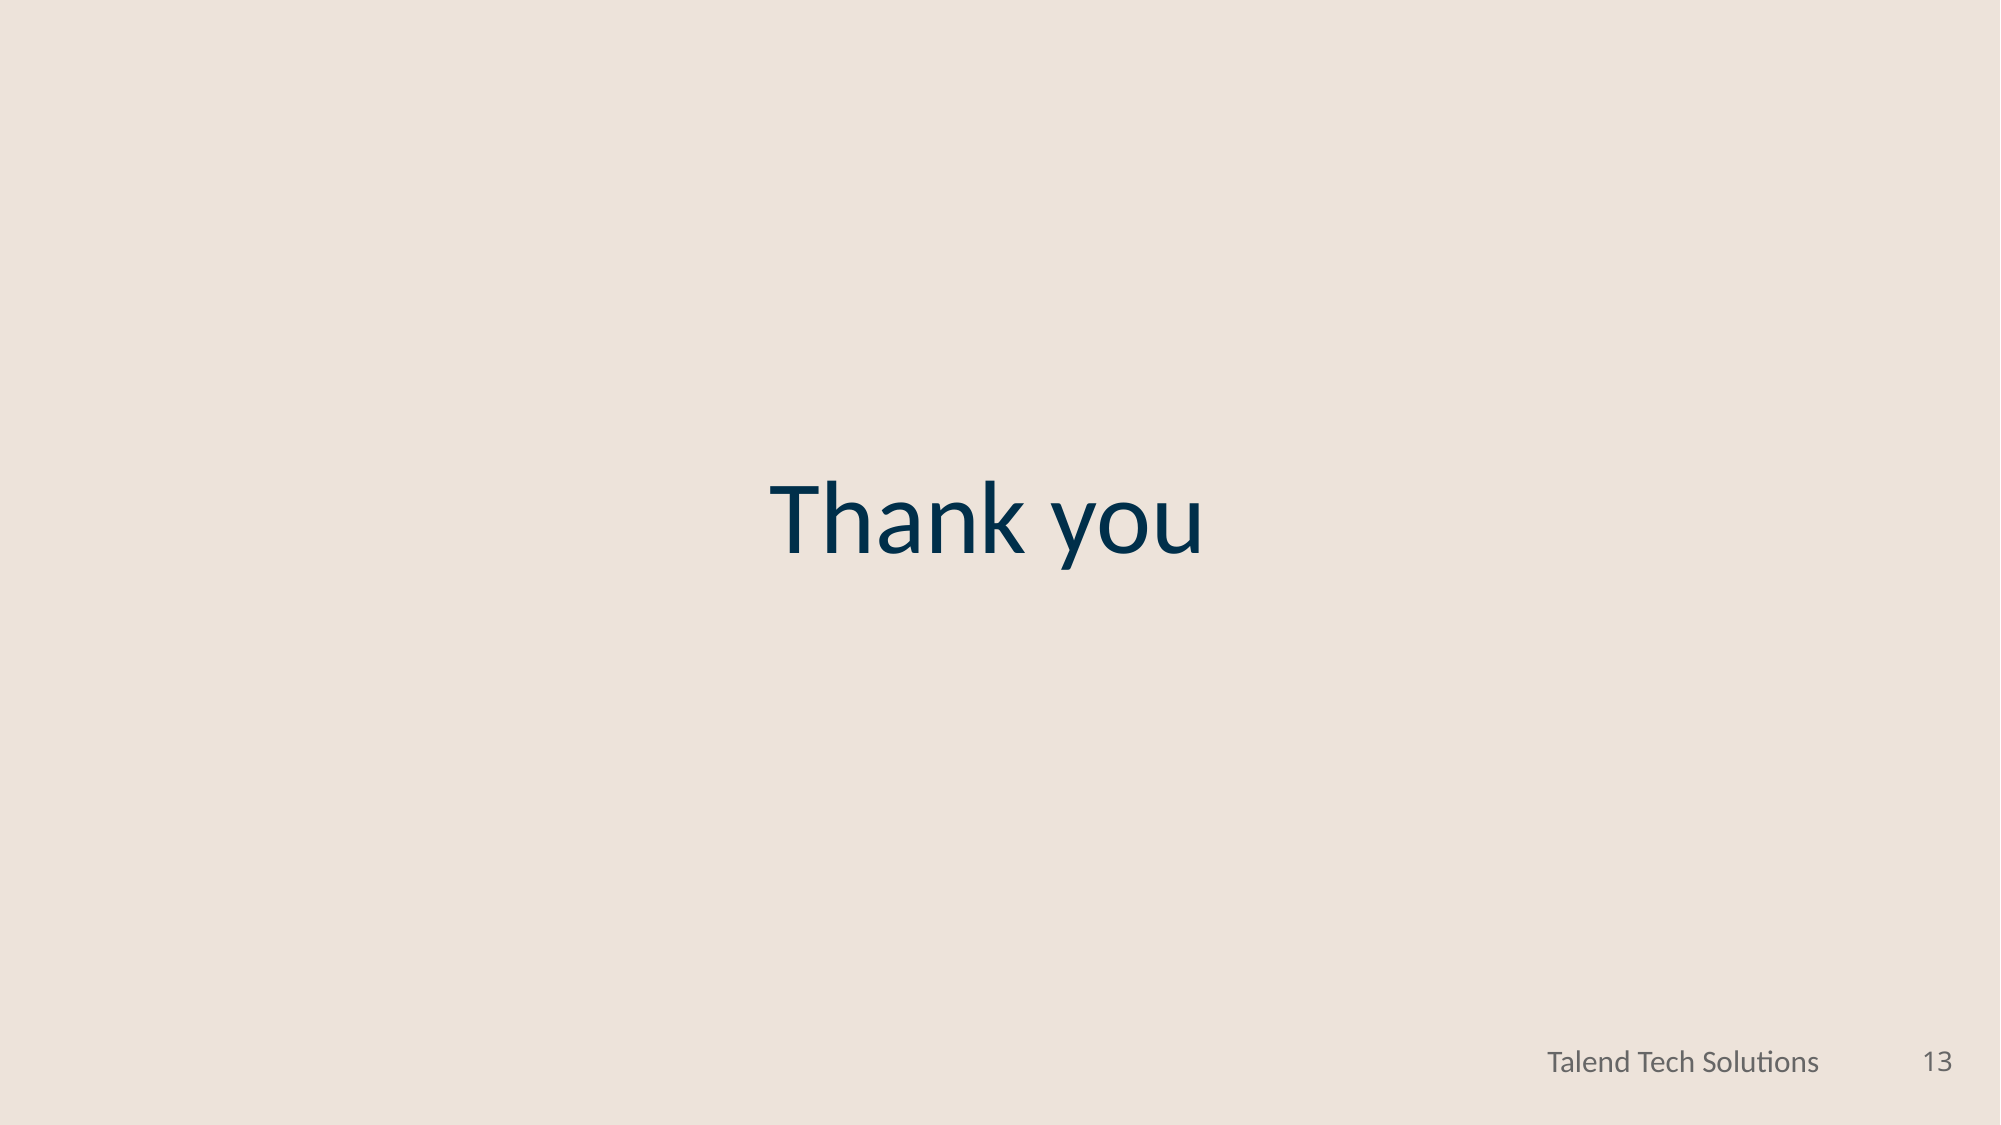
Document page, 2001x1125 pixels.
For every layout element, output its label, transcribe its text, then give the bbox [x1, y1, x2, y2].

text_box Talend Tech Solutions [1532, 1026, 1896, 1094]
slide_number ‹#› [1853, 1019, 1974, 1106]
title Thank you [249, 191, 1750, 584]
